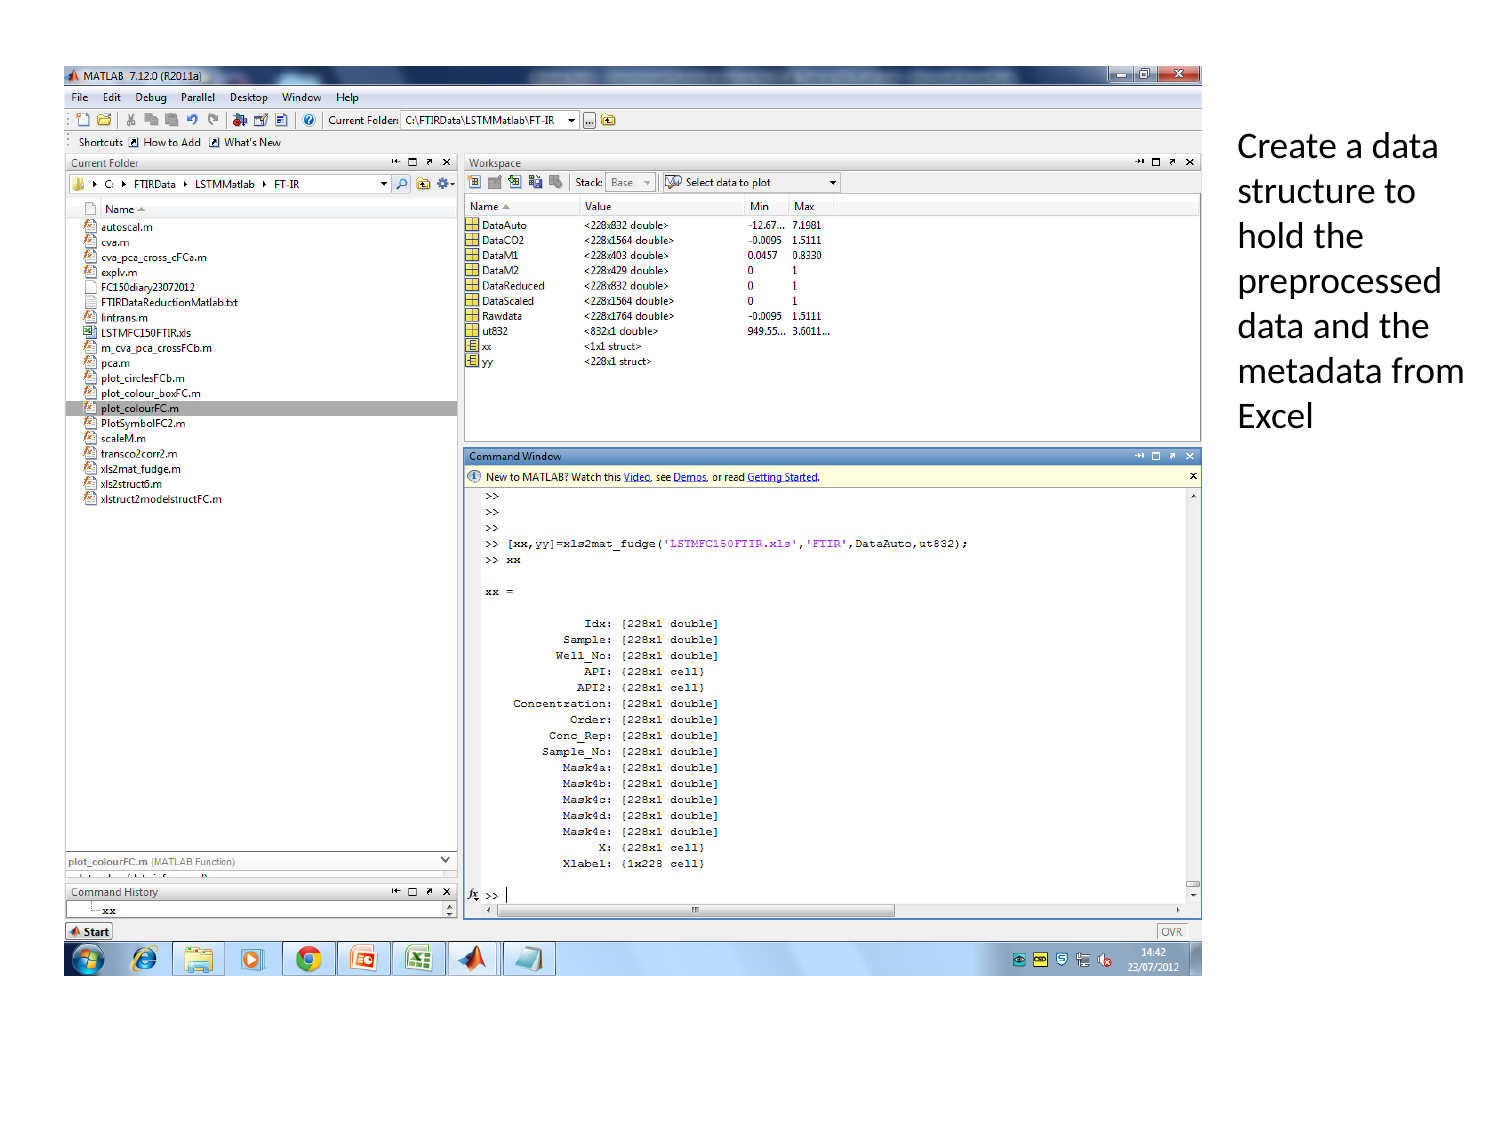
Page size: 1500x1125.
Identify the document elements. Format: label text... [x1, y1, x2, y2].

text_box Create a data structure to hold the preprocessed data and the metadata from Excel [1222, 113, 1500, 444]
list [64, 66, 1202, 977]
